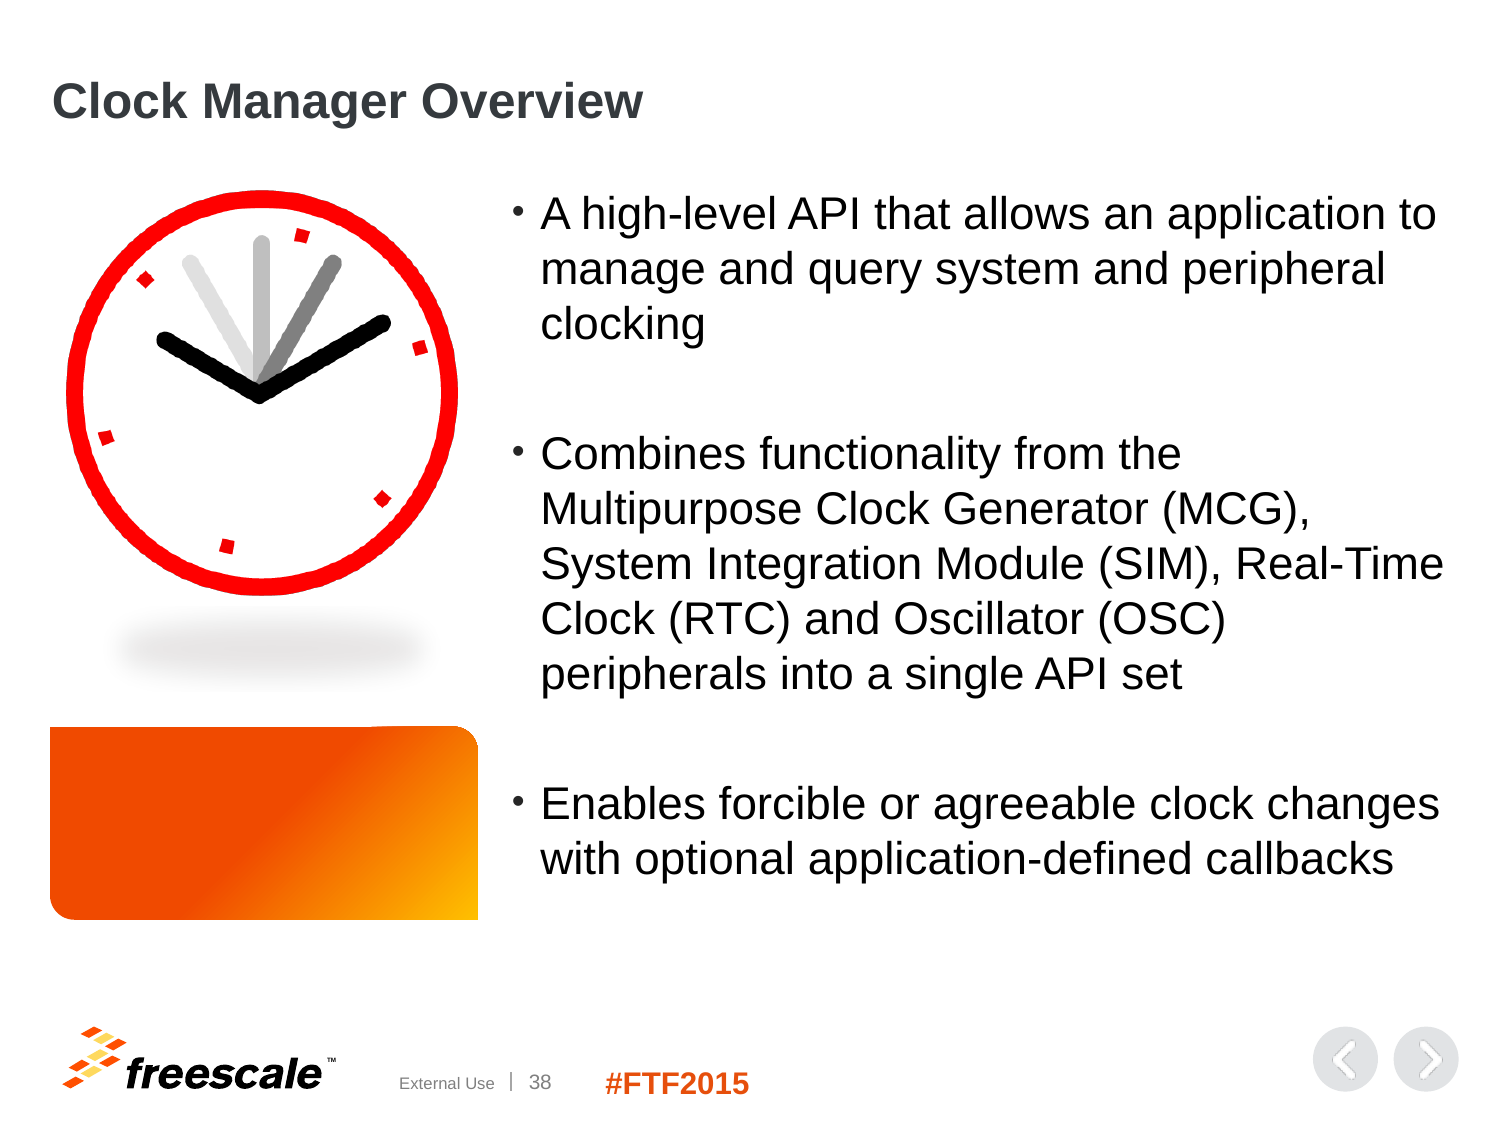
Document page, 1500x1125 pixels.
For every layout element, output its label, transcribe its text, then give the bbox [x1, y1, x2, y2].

picture [1316, 1032, 1376, 1088]
picture [49, 176, 478, 712]
list A high-level API that allows an application to manage and query system and peripheral clocking Combines functionality from the Multipurpose Clock Generator (MCG), System Integration Module (SIM), Real-Time Clock (RTC) and Oscillator (OSC) peripherals into a single API set Enables forcible or agreeable clock changes with optional application-defined callbacks [496, 176, 1472, 920]
title Clock Manager Overview [36, 45, 1472, 153]
picture [1400, 1032, 1459, 1088]
